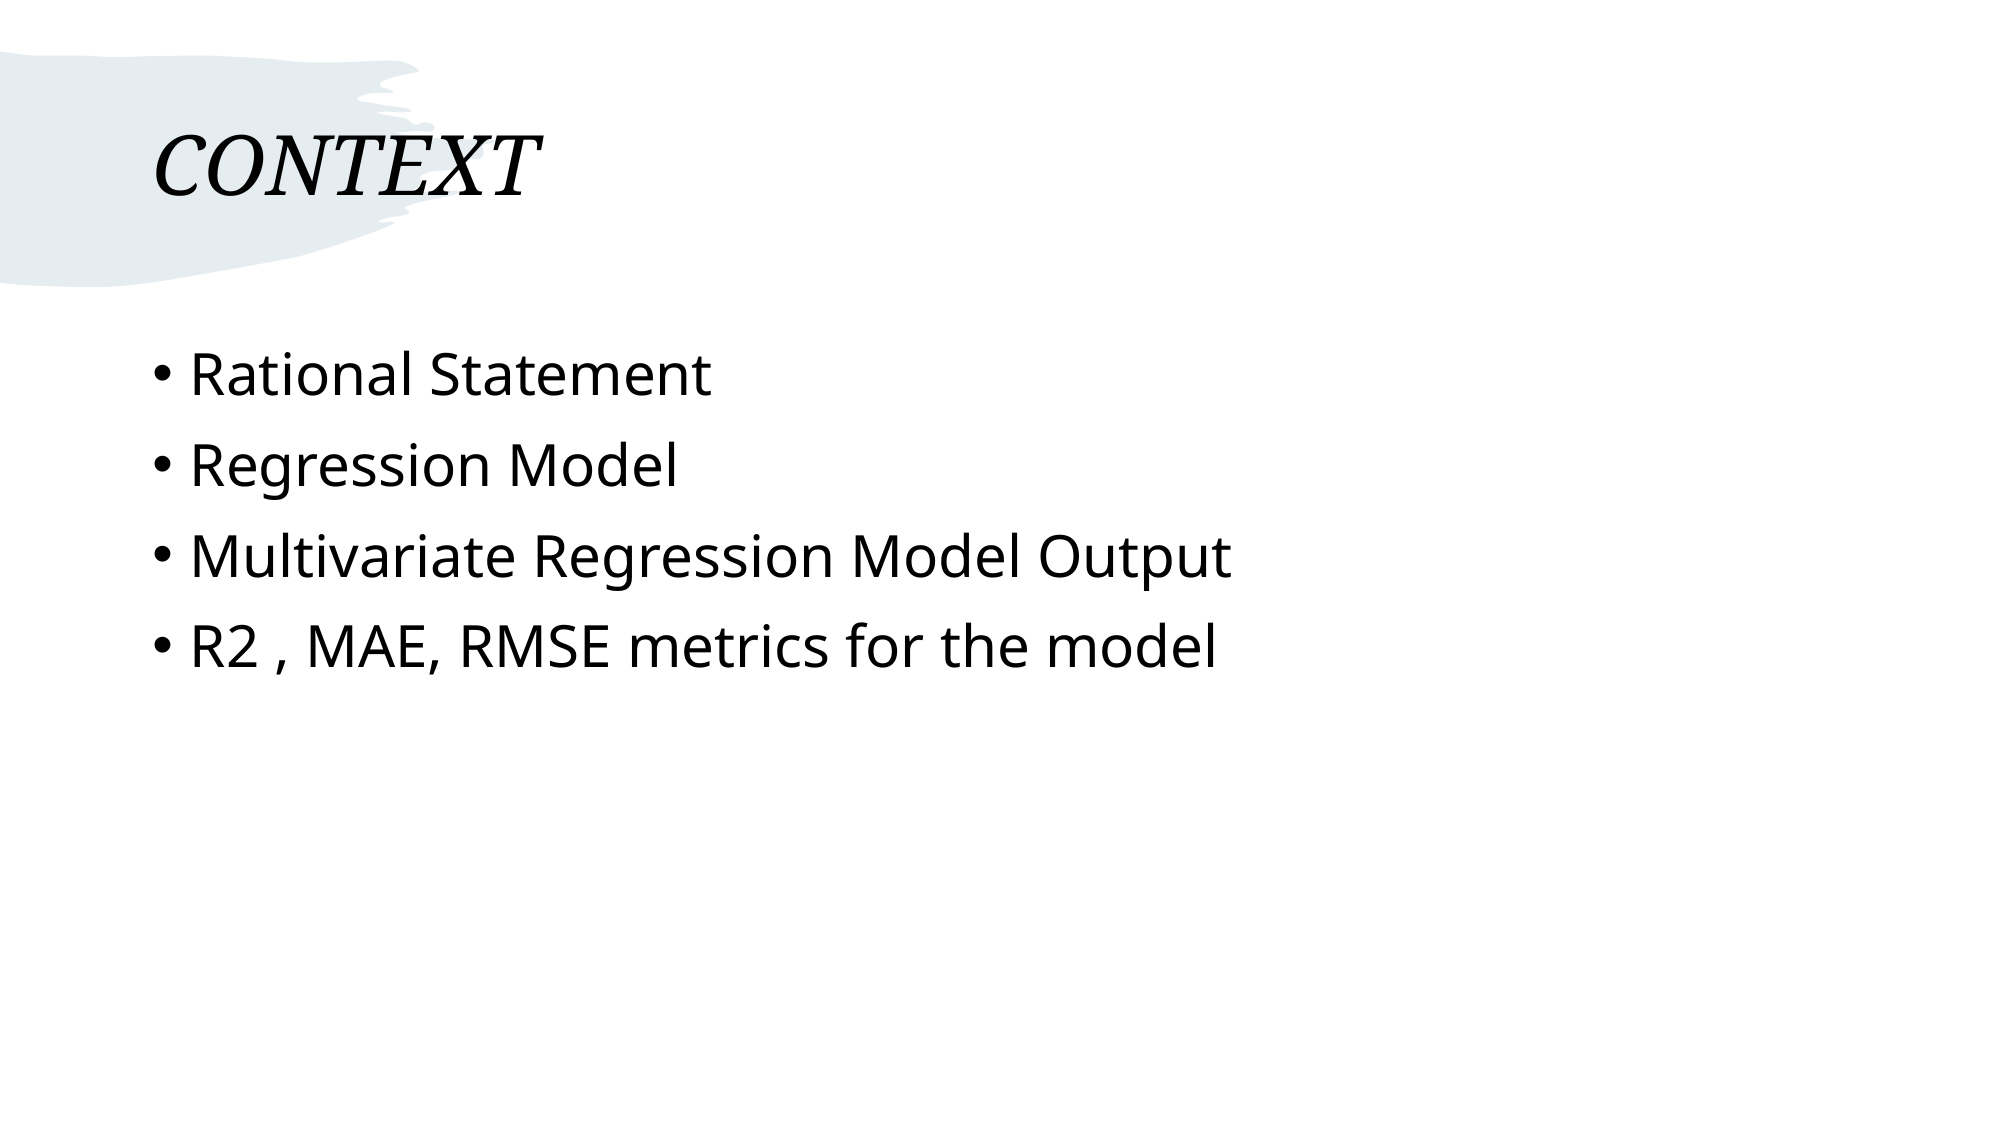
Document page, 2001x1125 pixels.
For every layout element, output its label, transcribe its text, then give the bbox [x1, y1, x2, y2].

list Rational Statement Regression Model Multivariate Regression Model Output R2 , MAE, RMSE metrics for the model [137, 329, 1863, 1013]
title CONTEXT [137, 59, 1863, 278]
